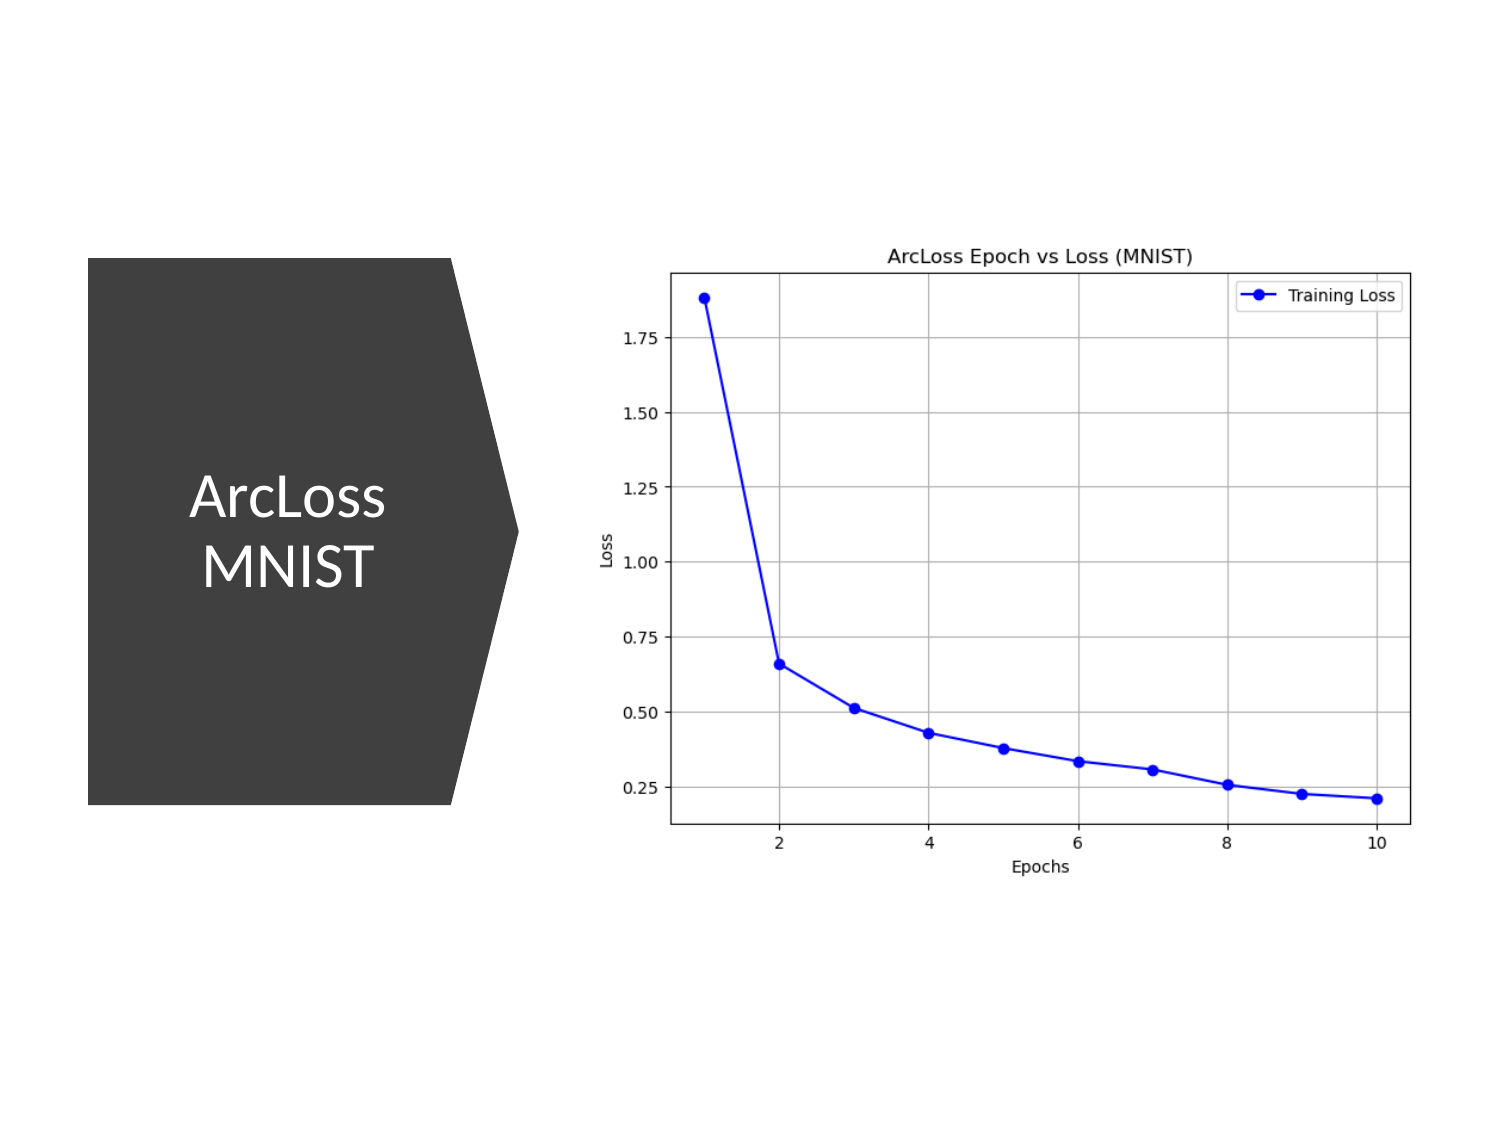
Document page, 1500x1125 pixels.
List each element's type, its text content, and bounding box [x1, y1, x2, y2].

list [587, 237, 1423, 887]
title ArcLoss MNIST [126, 322, 450, 741]
text_box [86, 256, 521, 808]
